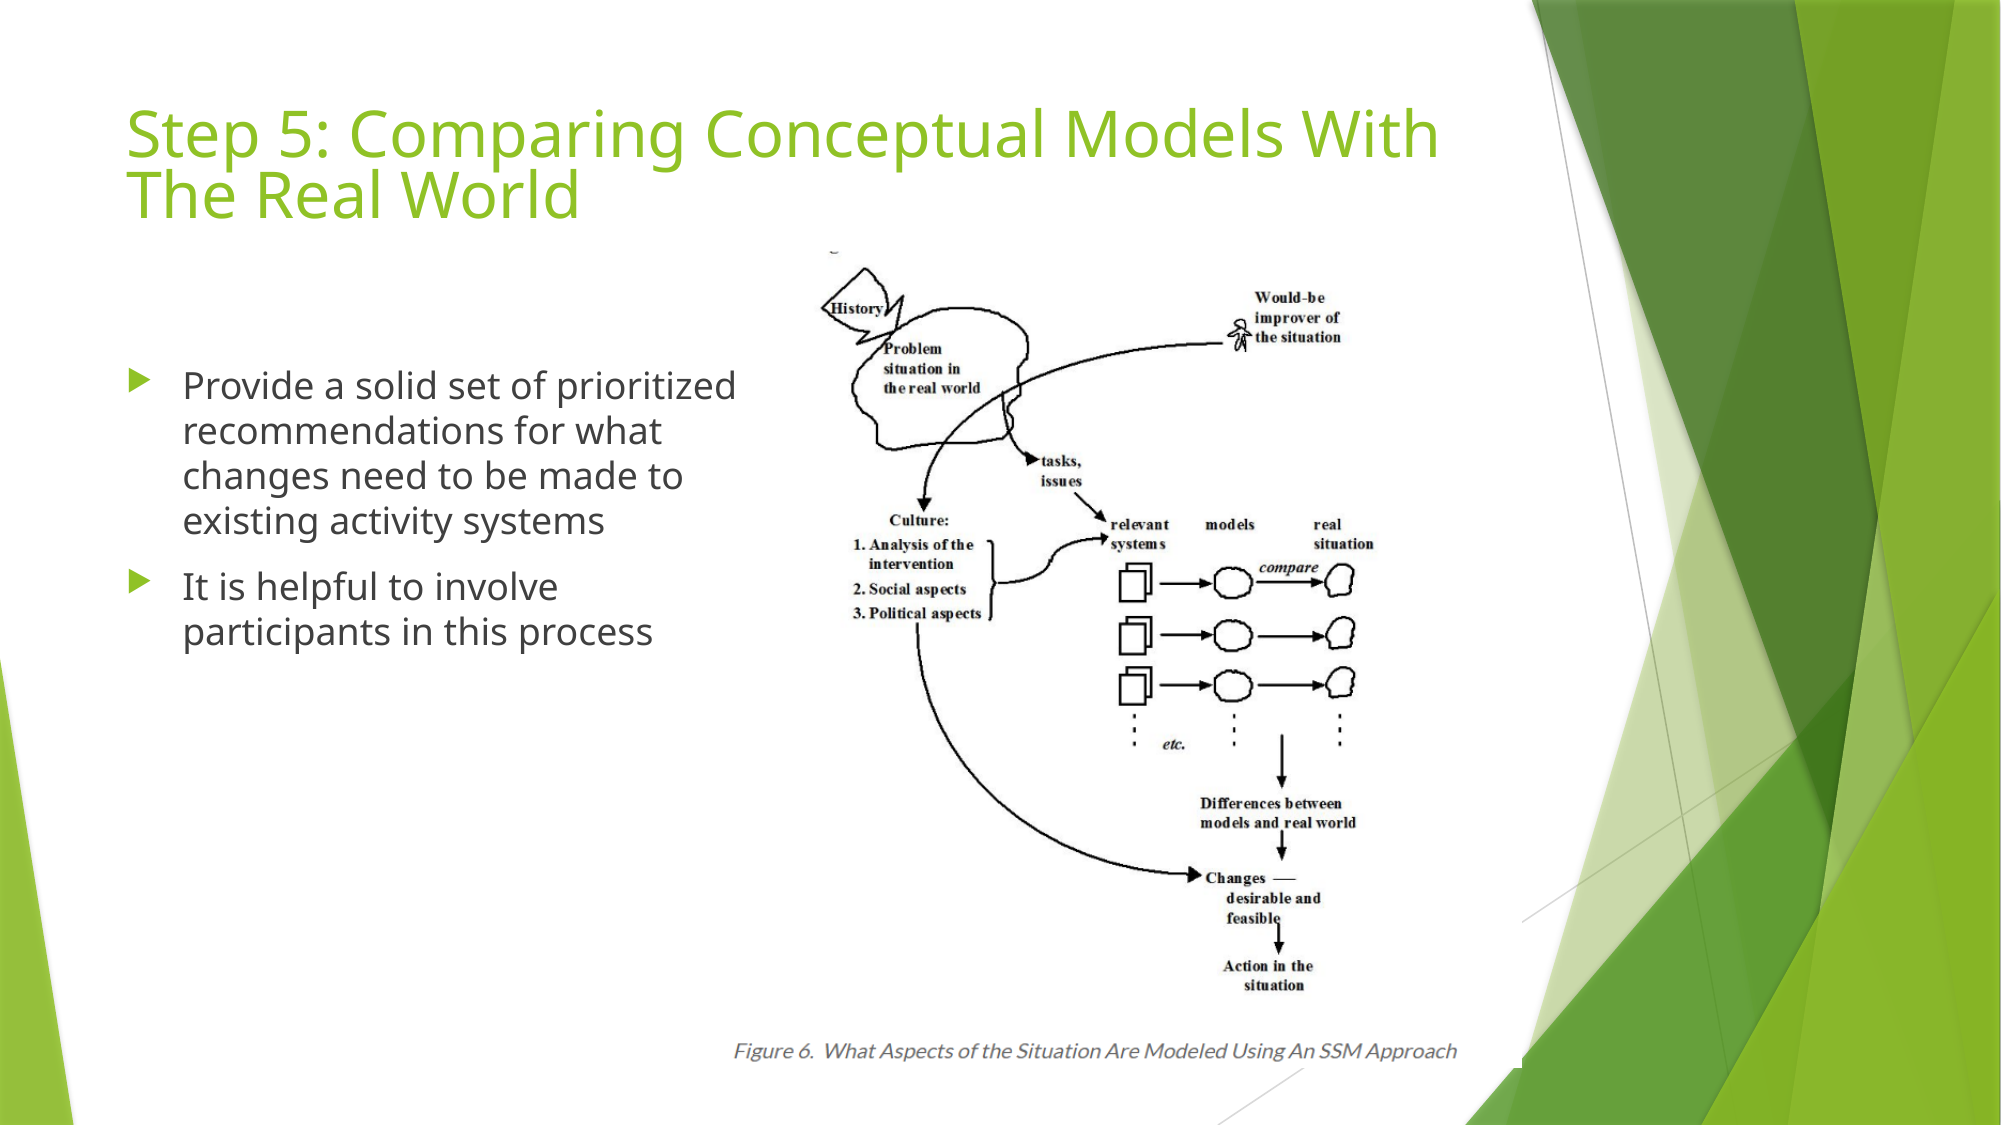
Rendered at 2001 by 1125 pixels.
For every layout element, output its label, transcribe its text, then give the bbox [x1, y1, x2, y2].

picture [722, 241, 1522, 1069]
title Step 5: Comparing Conceptual Models With The Real World [111, 99, 1522, 317]
list Provide a solid set of prioritized recommendations for what changes need to be made to existing activity systems It is helpful to involve participants in this process [111, 354, 717, 970]
